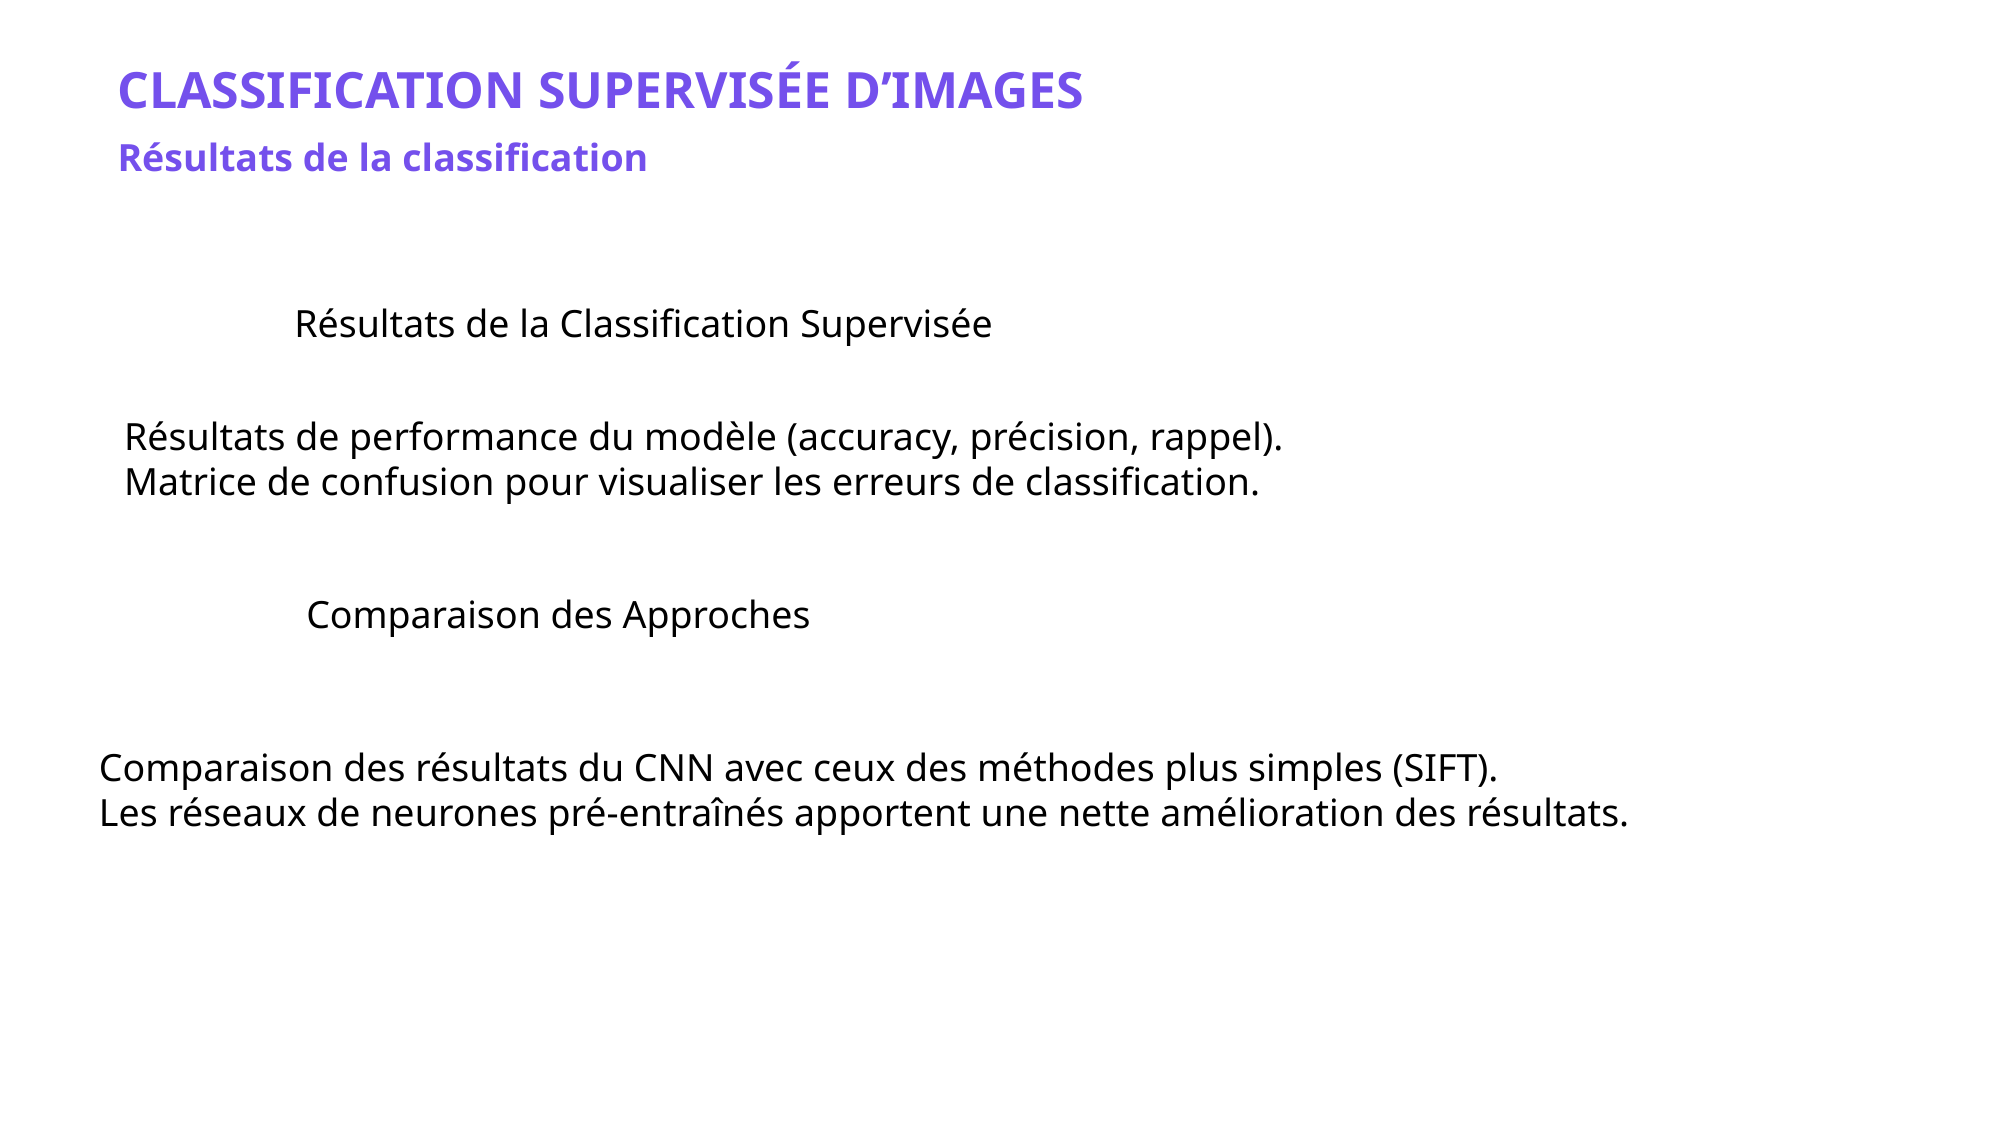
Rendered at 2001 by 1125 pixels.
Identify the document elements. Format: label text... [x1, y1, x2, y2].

text_box Résultats de la Classification Supervisée [279, 292, 1009, 353]
text_box CLASSIFICATION SUPERVISÉE D’IMAGES [102, 51, 1262, 127]
text_box Résultats de la classification [102, 127, 1092, 187]
text_box Résultats de performance du modèle (accuracy, précision, rappel). Matrice de confusion pour visualiser les erreurs de classification. [109, 405, 1300, 511]
text_box Comparaison des résultats du CNN avec ceux des méthodes plus simples (SIFT). Les réseaux de neurones pré-entraînés apportent une nette amélioration des résultats. [84, 736, 1646, 842]
text_box Comparaison des Approches [291, 583, 826, 643]
